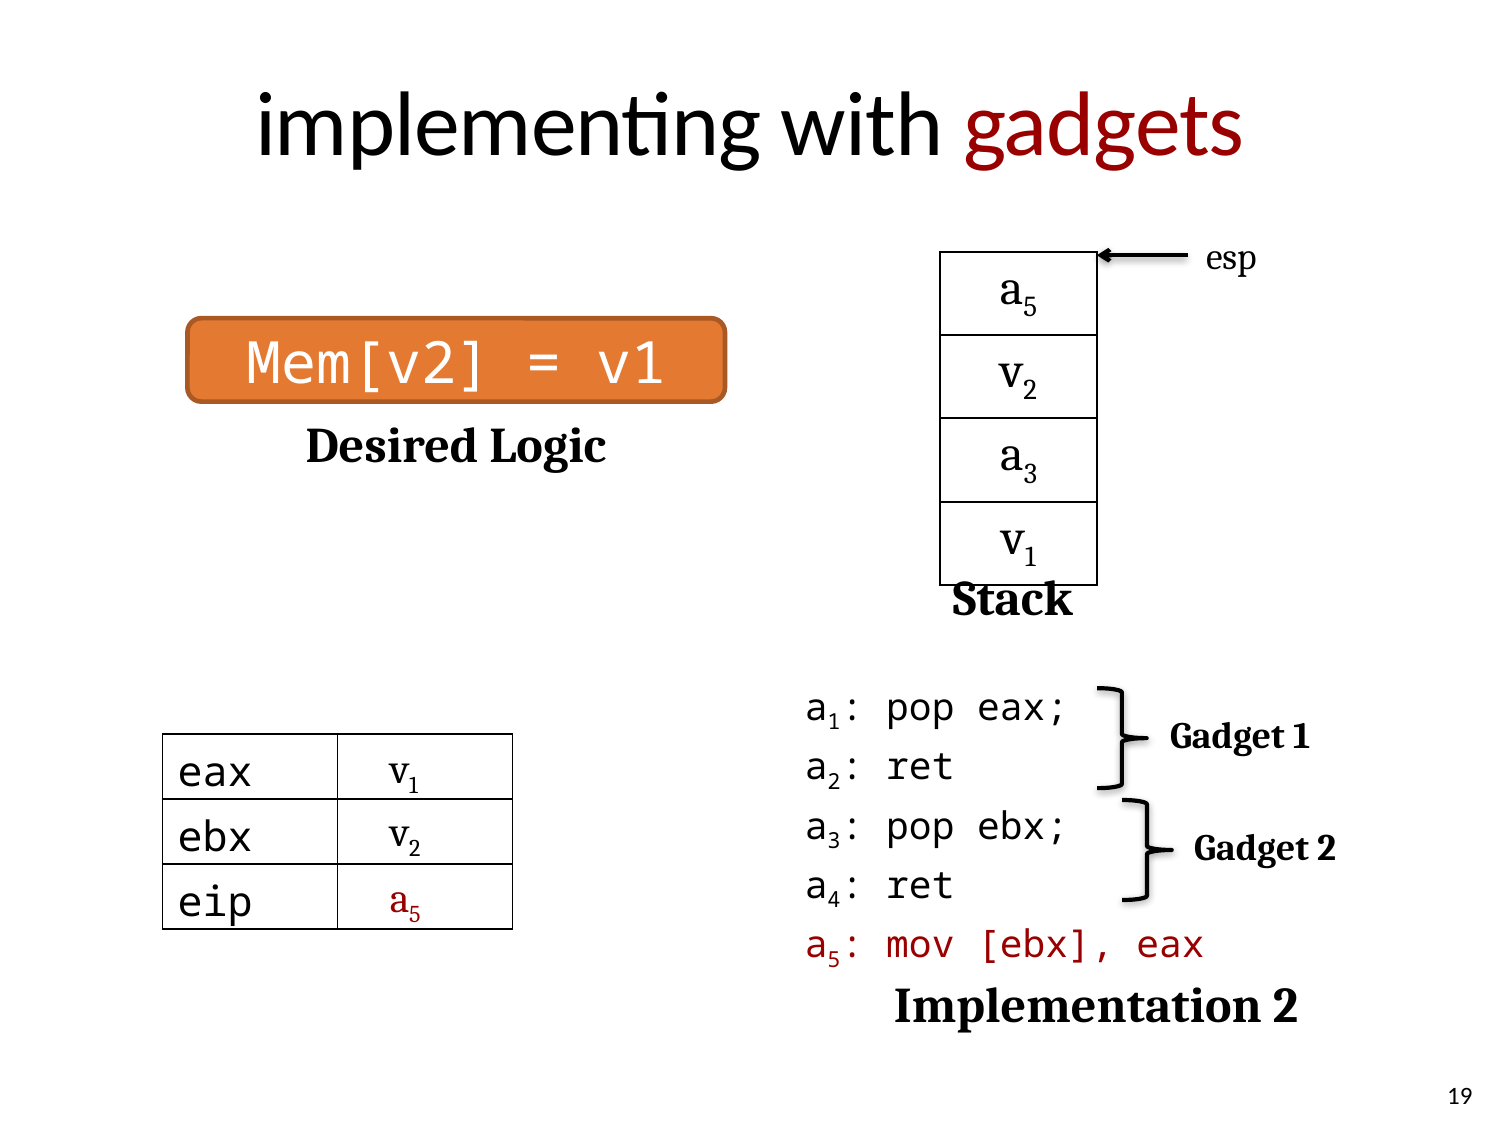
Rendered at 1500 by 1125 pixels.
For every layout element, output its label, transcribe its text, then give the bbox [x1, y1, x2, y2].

text_box a5 [374, 869, 513, 936]
text_box Stack [938, 557, 1099, 633]
text_box v1 [374, 734, 513, 796]
table_header [338, 735, 374, 798]
table_cell [338, 800, 374, 863]
text_box Mem[v2] = v1 [185, 316, 728, 404]
text_box v2 [374, 796, 513, 869]
table_cell eip [163, 865, 337, 928]
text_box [1096, 687, 1332, 789]
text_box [1121, 799, 1357, 901]
slide_number 19 [1137, 1065, 1488, 1125]
table_cell a3 [941, 419, 1096, 501]
table_header a5 [941, 253, 1096, 334]
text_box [1096, 224, 1276, 286]
table_cell ebx [163, 800, 337, 863]
title implementing with gadgets [75, 24, 1425, 213]
table_header eax [163, 735, 337, 798]
table_cell [338, 865, 374, 928]
table_cell v2 [941, 336, 1096, 417]
table_cell v1 [941, 503, 1096, 557]
text_box Desired Logic [290, 405, 622, 481]
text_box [789, 674, 1403, 1063]
